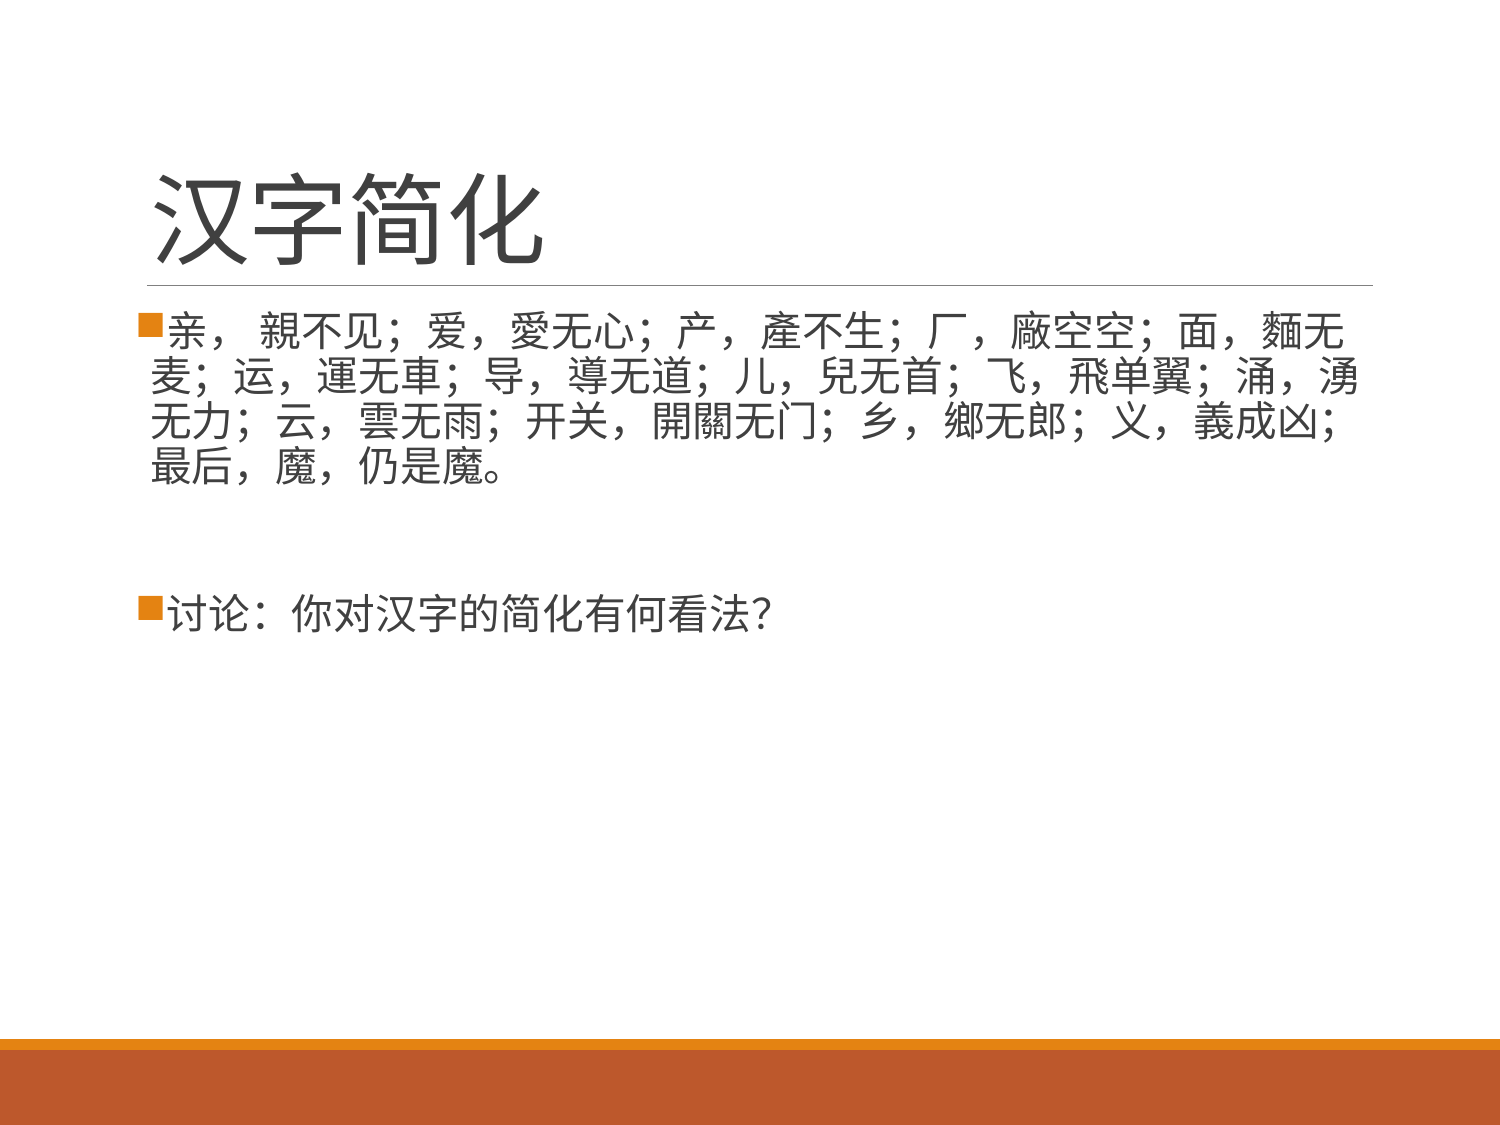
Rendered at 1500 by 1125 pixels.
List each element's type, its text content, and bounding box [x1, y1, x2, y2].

list 亲， 親不见；爱，愛无心；产，產不生；厂，廠空空；面，麵无麦；运，運无車；导，導无道；儿，兒无首；飞，飛单翼；涌，湧无力；云，雲无雨；开关，開關无门；乡，鄉无郎；义，義成凶；最后，魔，仍是魔。 讨论：你对汉字的简化有何看法？ [135, 302, 1373, 963]
title 汉字简化 [135, 47, 1373, 285]
